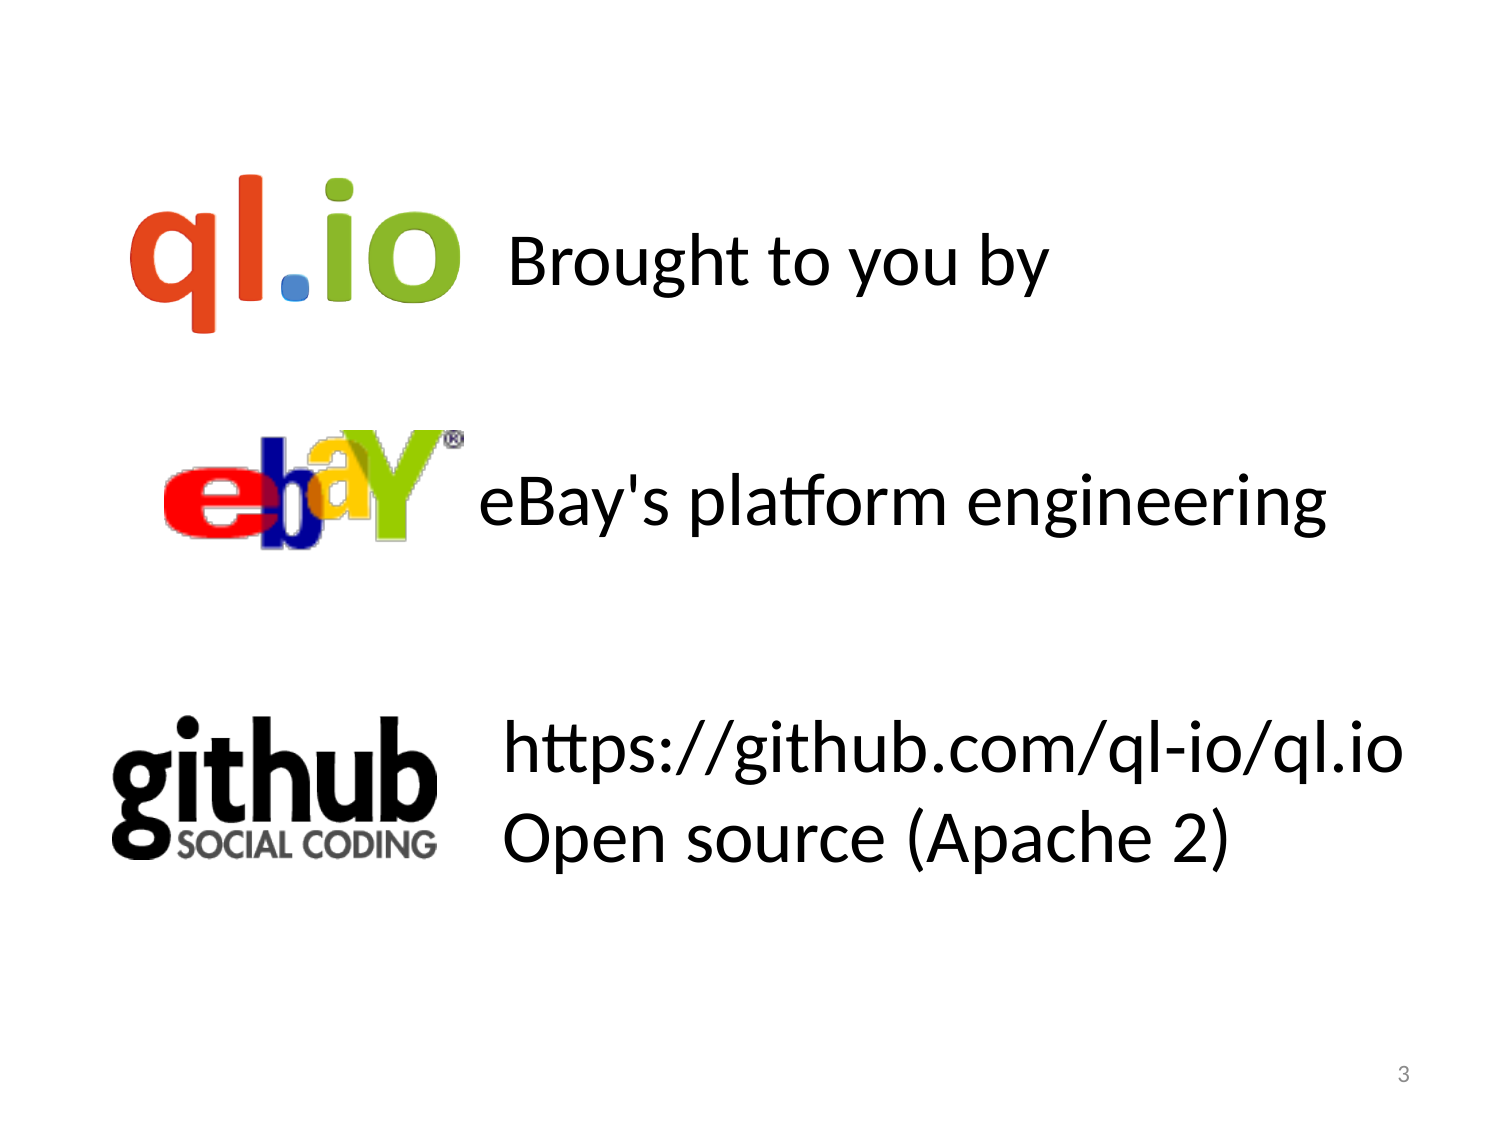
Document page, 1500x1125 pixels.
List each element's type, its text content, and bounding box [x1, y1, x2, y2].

text_box https://github.com/ql-io/ql.io Open source (Apache 2) [487, 690, 1443, 886]
picture [112, 715, 437, 860]
text_box eBay's platform engineering [469, 442, 1344, 548]
text_box Brought to you by [492, 203, 1066, 308]
slide_number 3 [1074, 1042, 1425, 1103]
picture [125, 168, 464, 337]
picture [164, 430, 464, 554]
